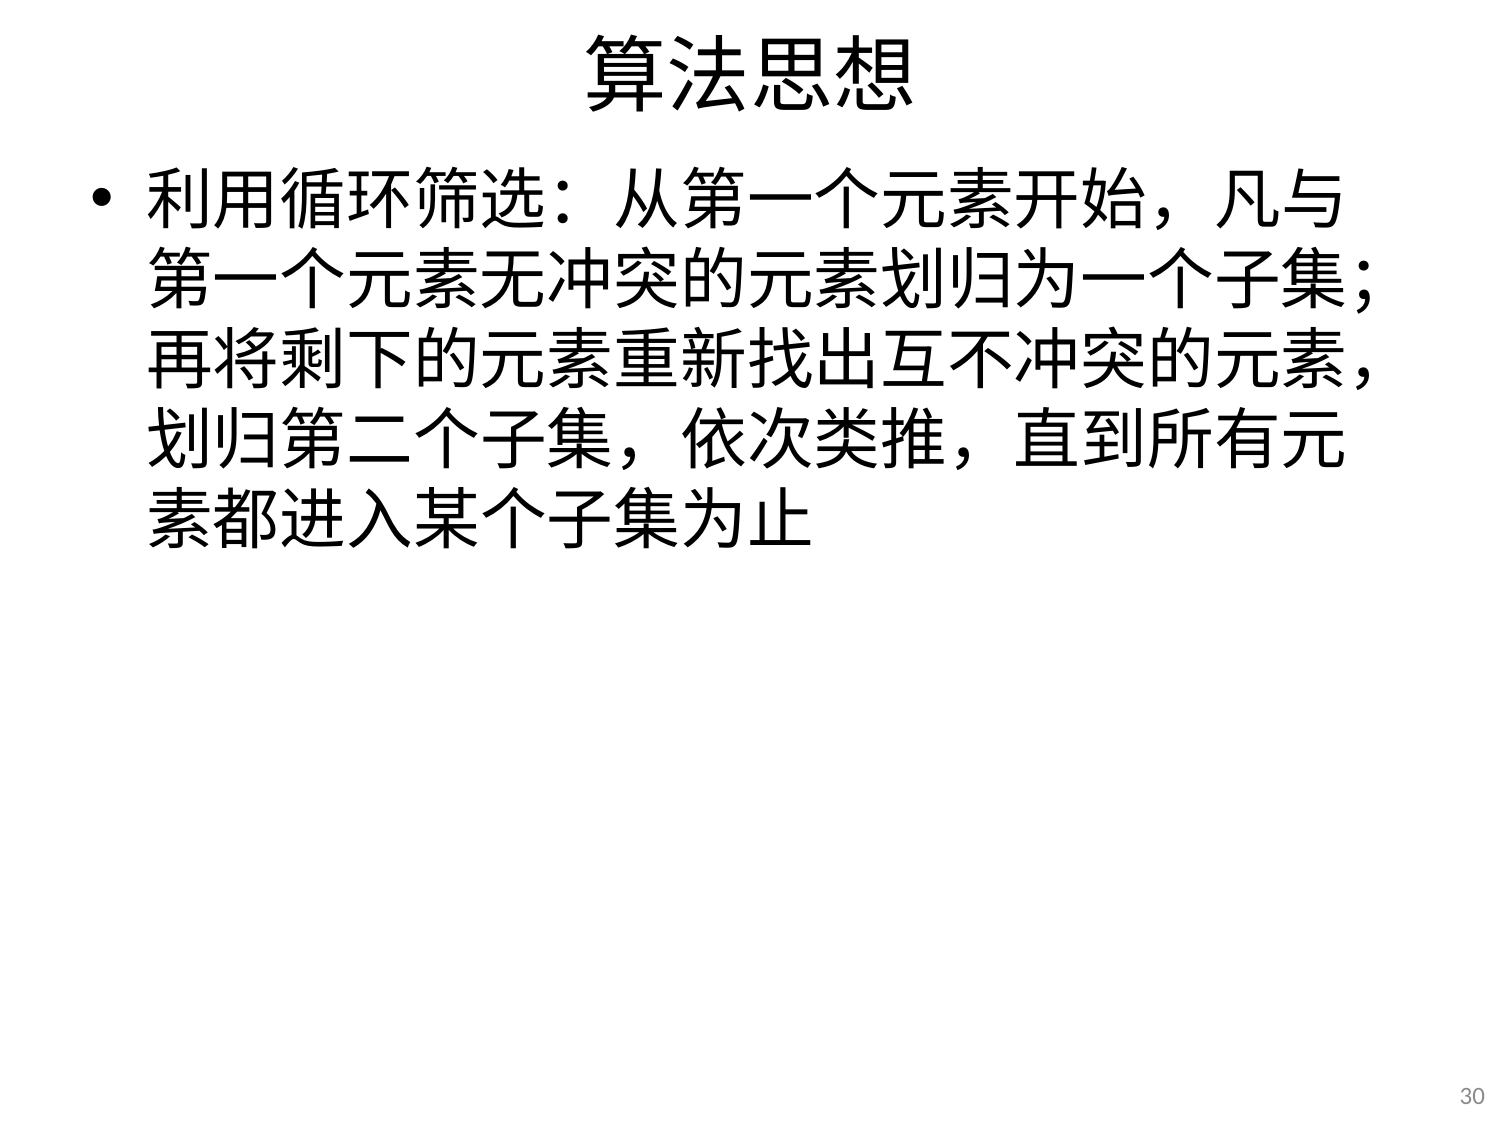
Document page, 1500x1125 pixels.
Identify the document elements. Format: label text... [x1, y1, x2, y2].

list 利用循环筛选：从第一个元素开始，凡与第一个元素无冲突的元素划归为一个子集；再将剩下的元素重新找出互不冲突的元素，划归第二个子集，依次类推，直到所有元素都进入某个子集为止 [75, 149, 1425, 1106]
slide_number 30 [1435, 1065, 1500, 1125]
title 算法思想 [75, 0, 1425, 149]
